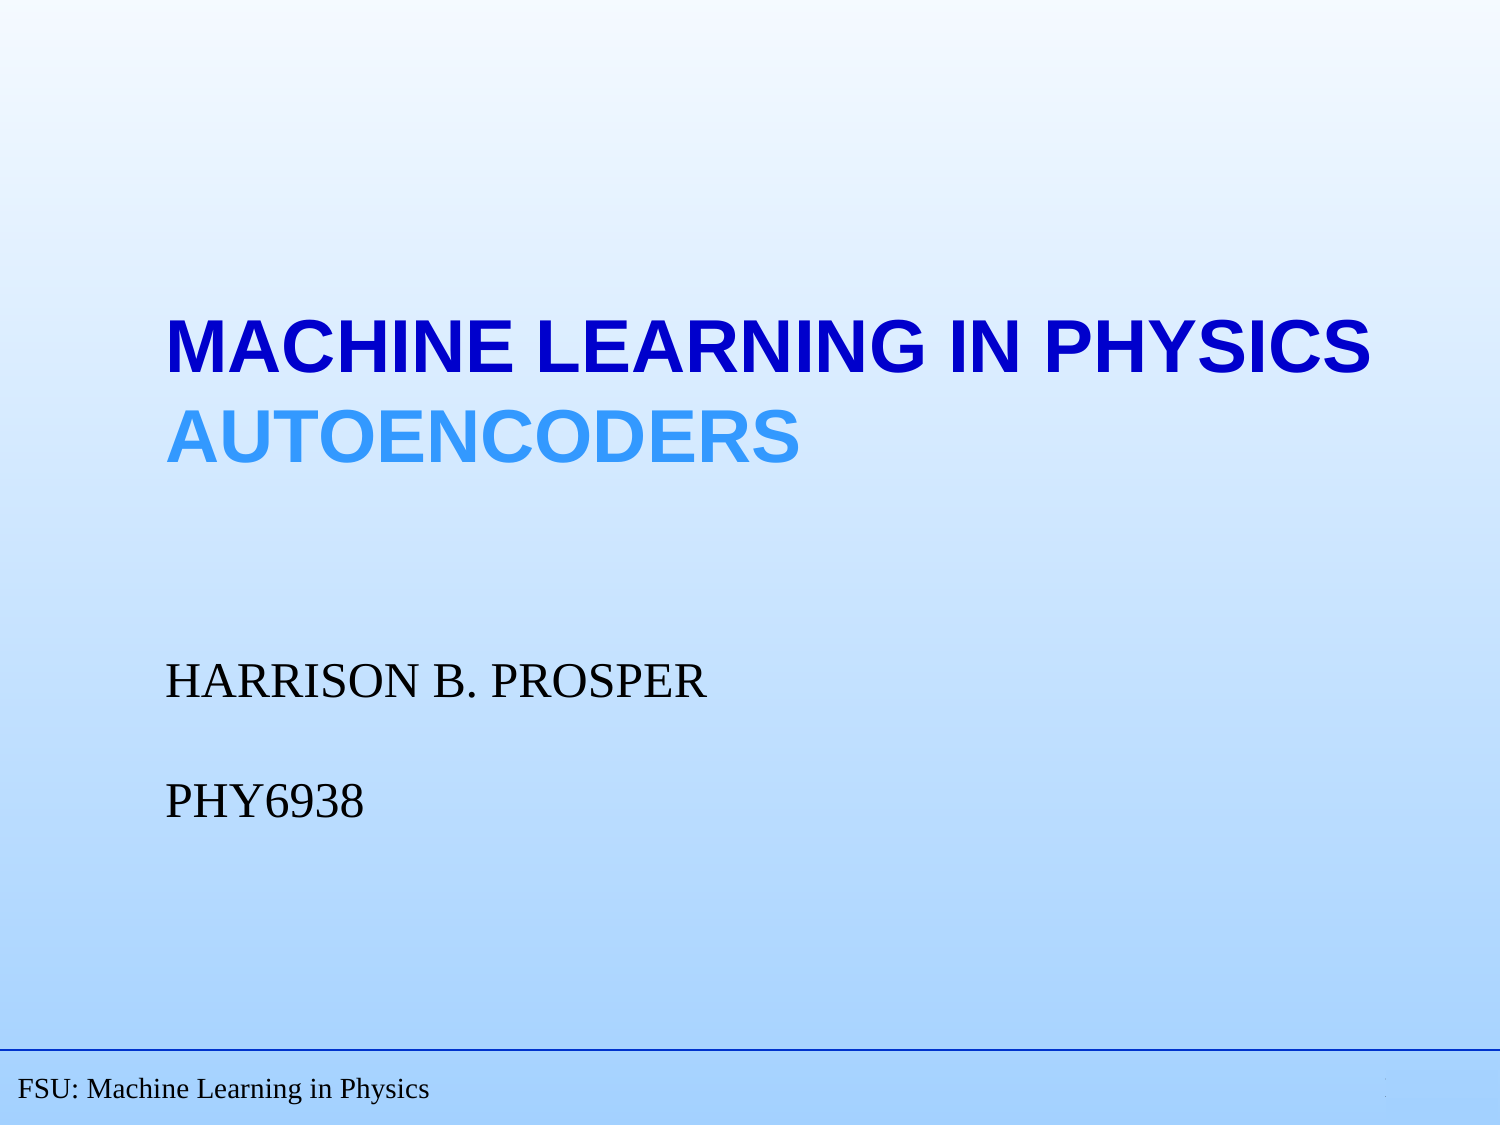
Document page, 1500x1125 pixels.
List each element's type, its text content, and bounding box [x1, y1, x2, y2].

title Machine learning in physics Autoencoders [149, 225, 1426, 551]
